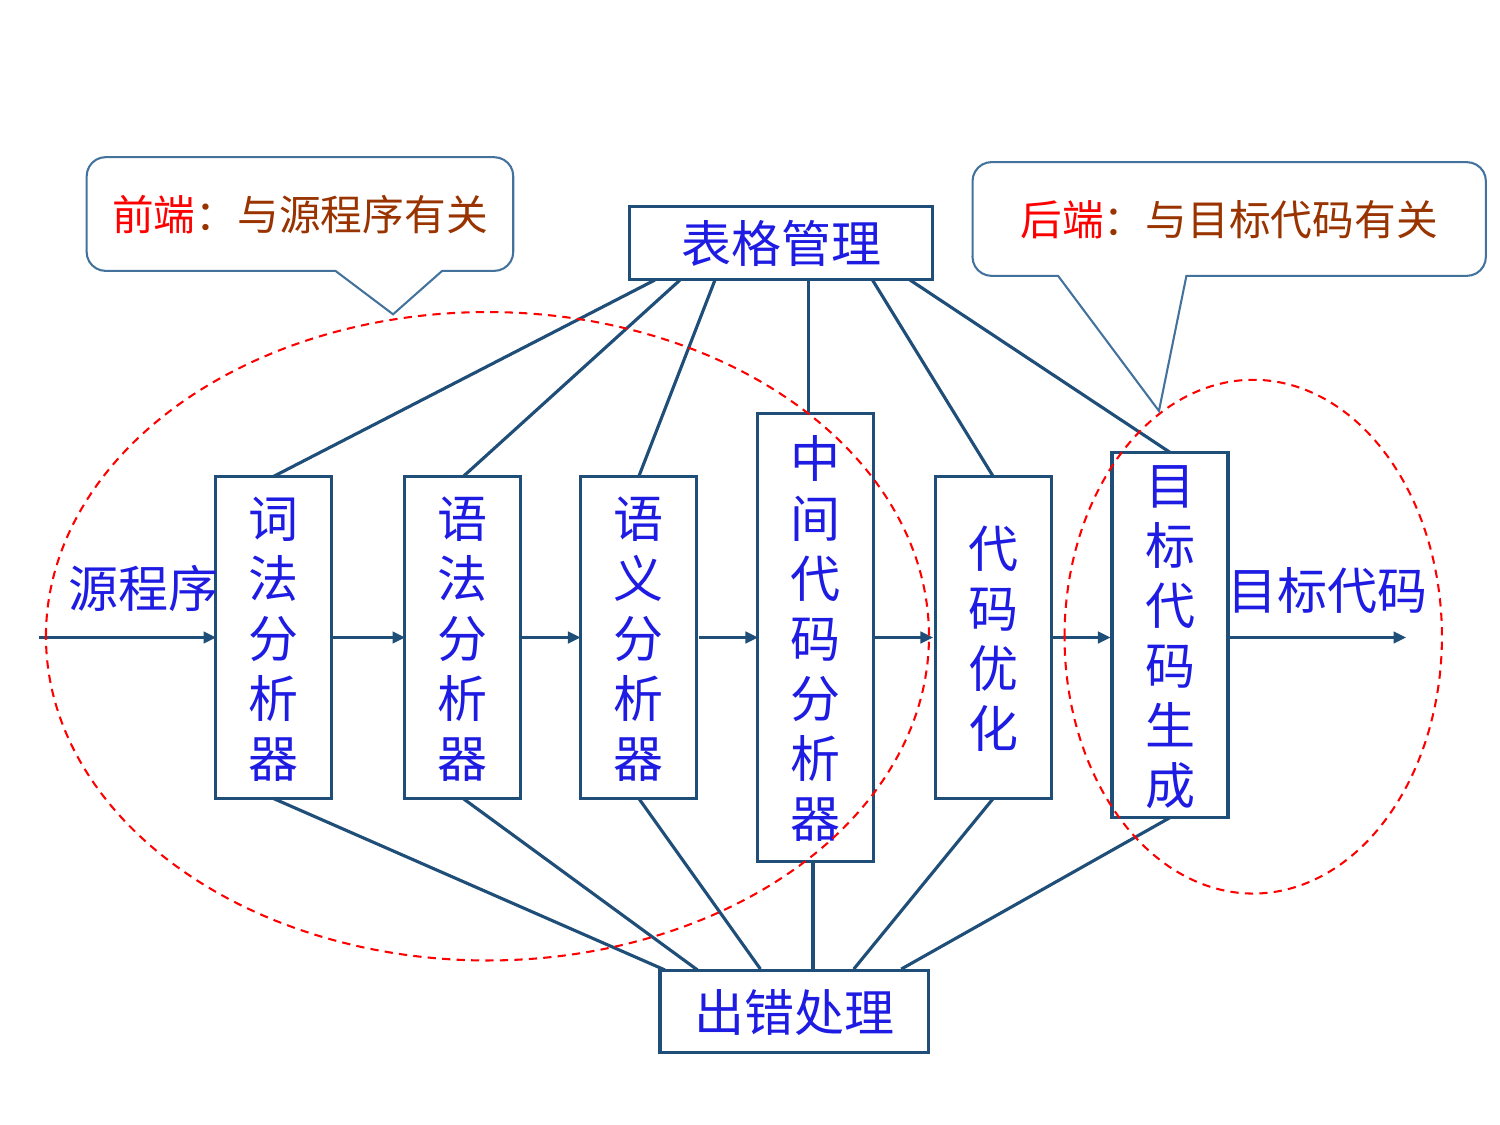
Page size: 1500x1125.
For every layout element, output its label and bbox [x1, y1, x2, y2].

text_box [38, 206, 1455, 1053]
text_box [972, 162, 1486, 894]
text_box [45, 157, 929, 961]
